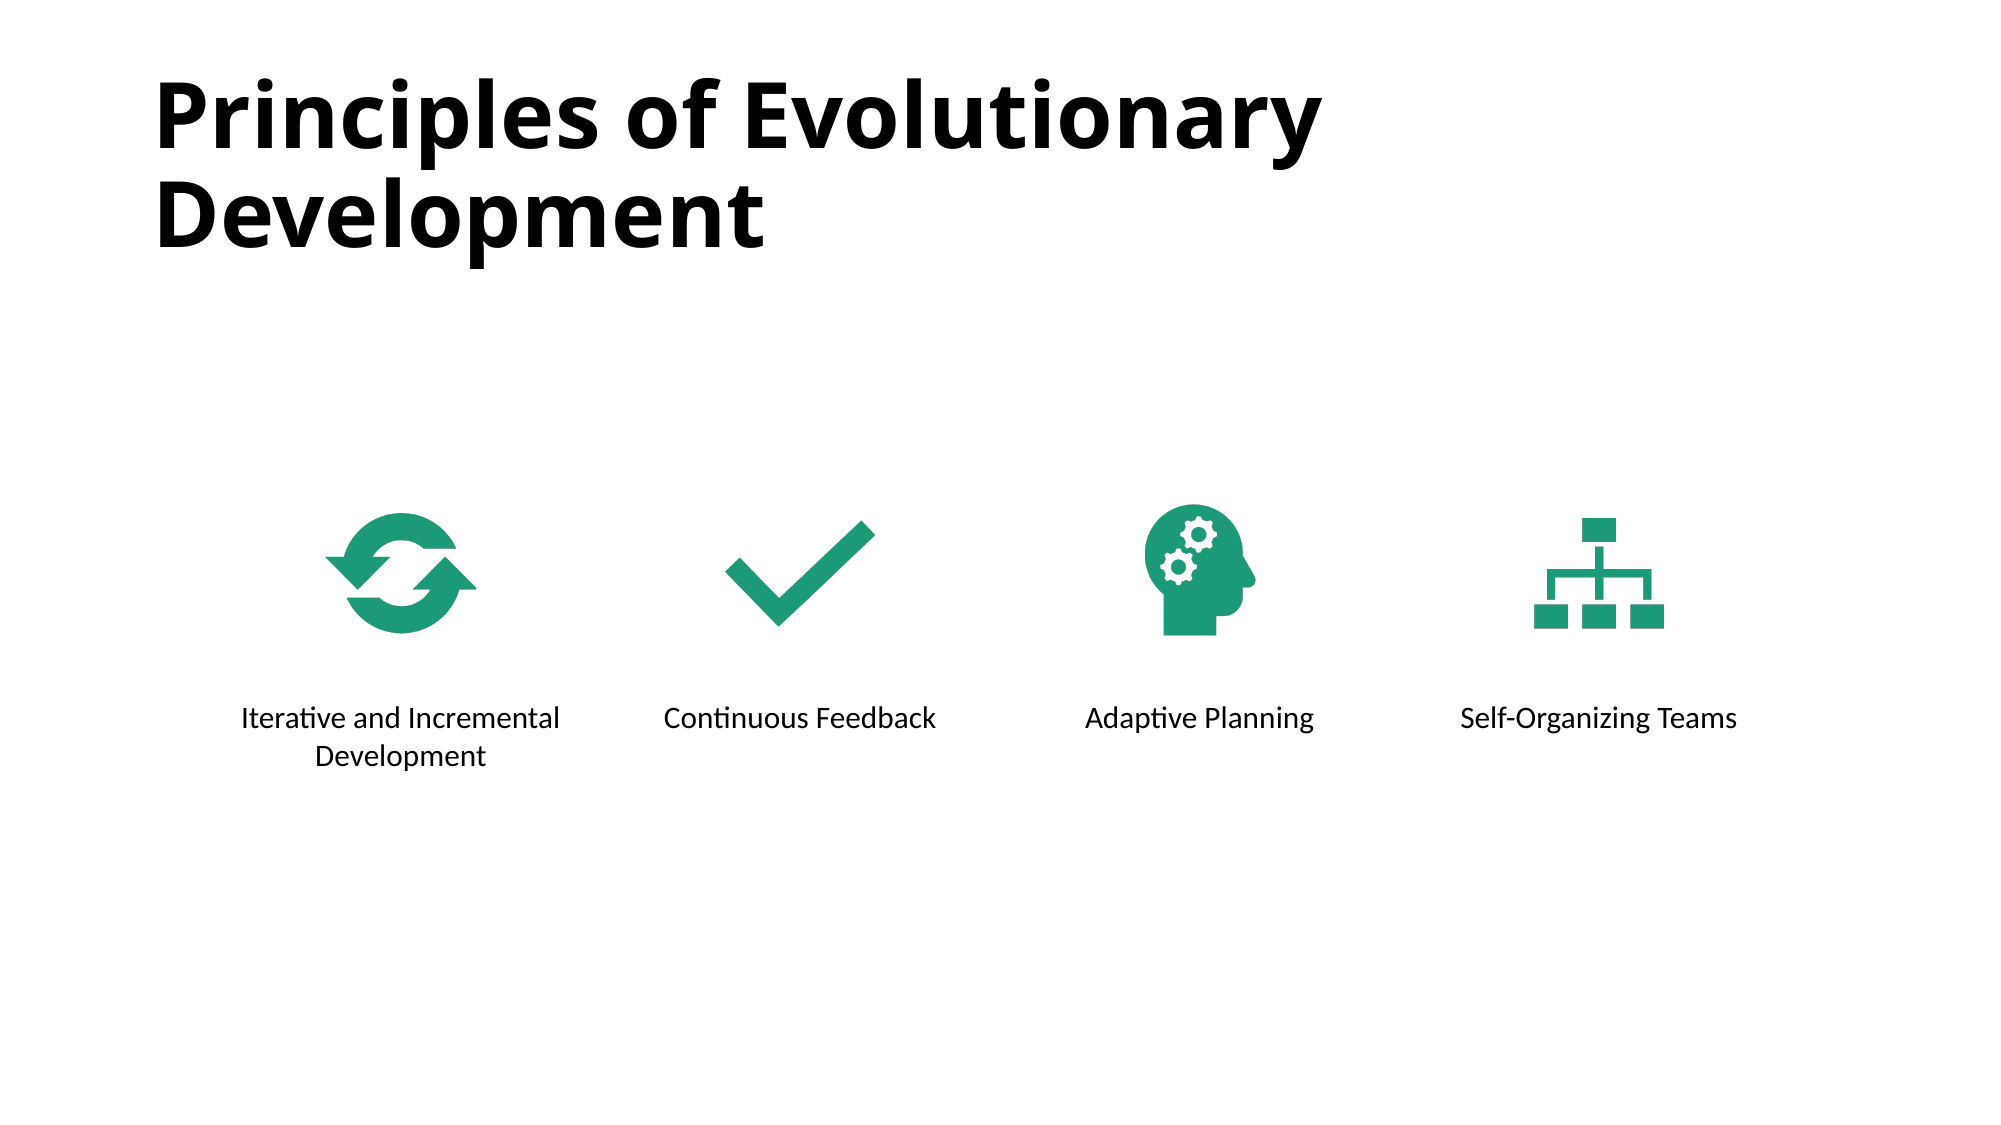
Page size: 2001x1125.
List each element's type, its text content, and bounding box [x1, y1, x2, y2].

title Principles of Evolutionary Development [137, 59, 1863, 278]
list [137, 299, 1863, 1014]
